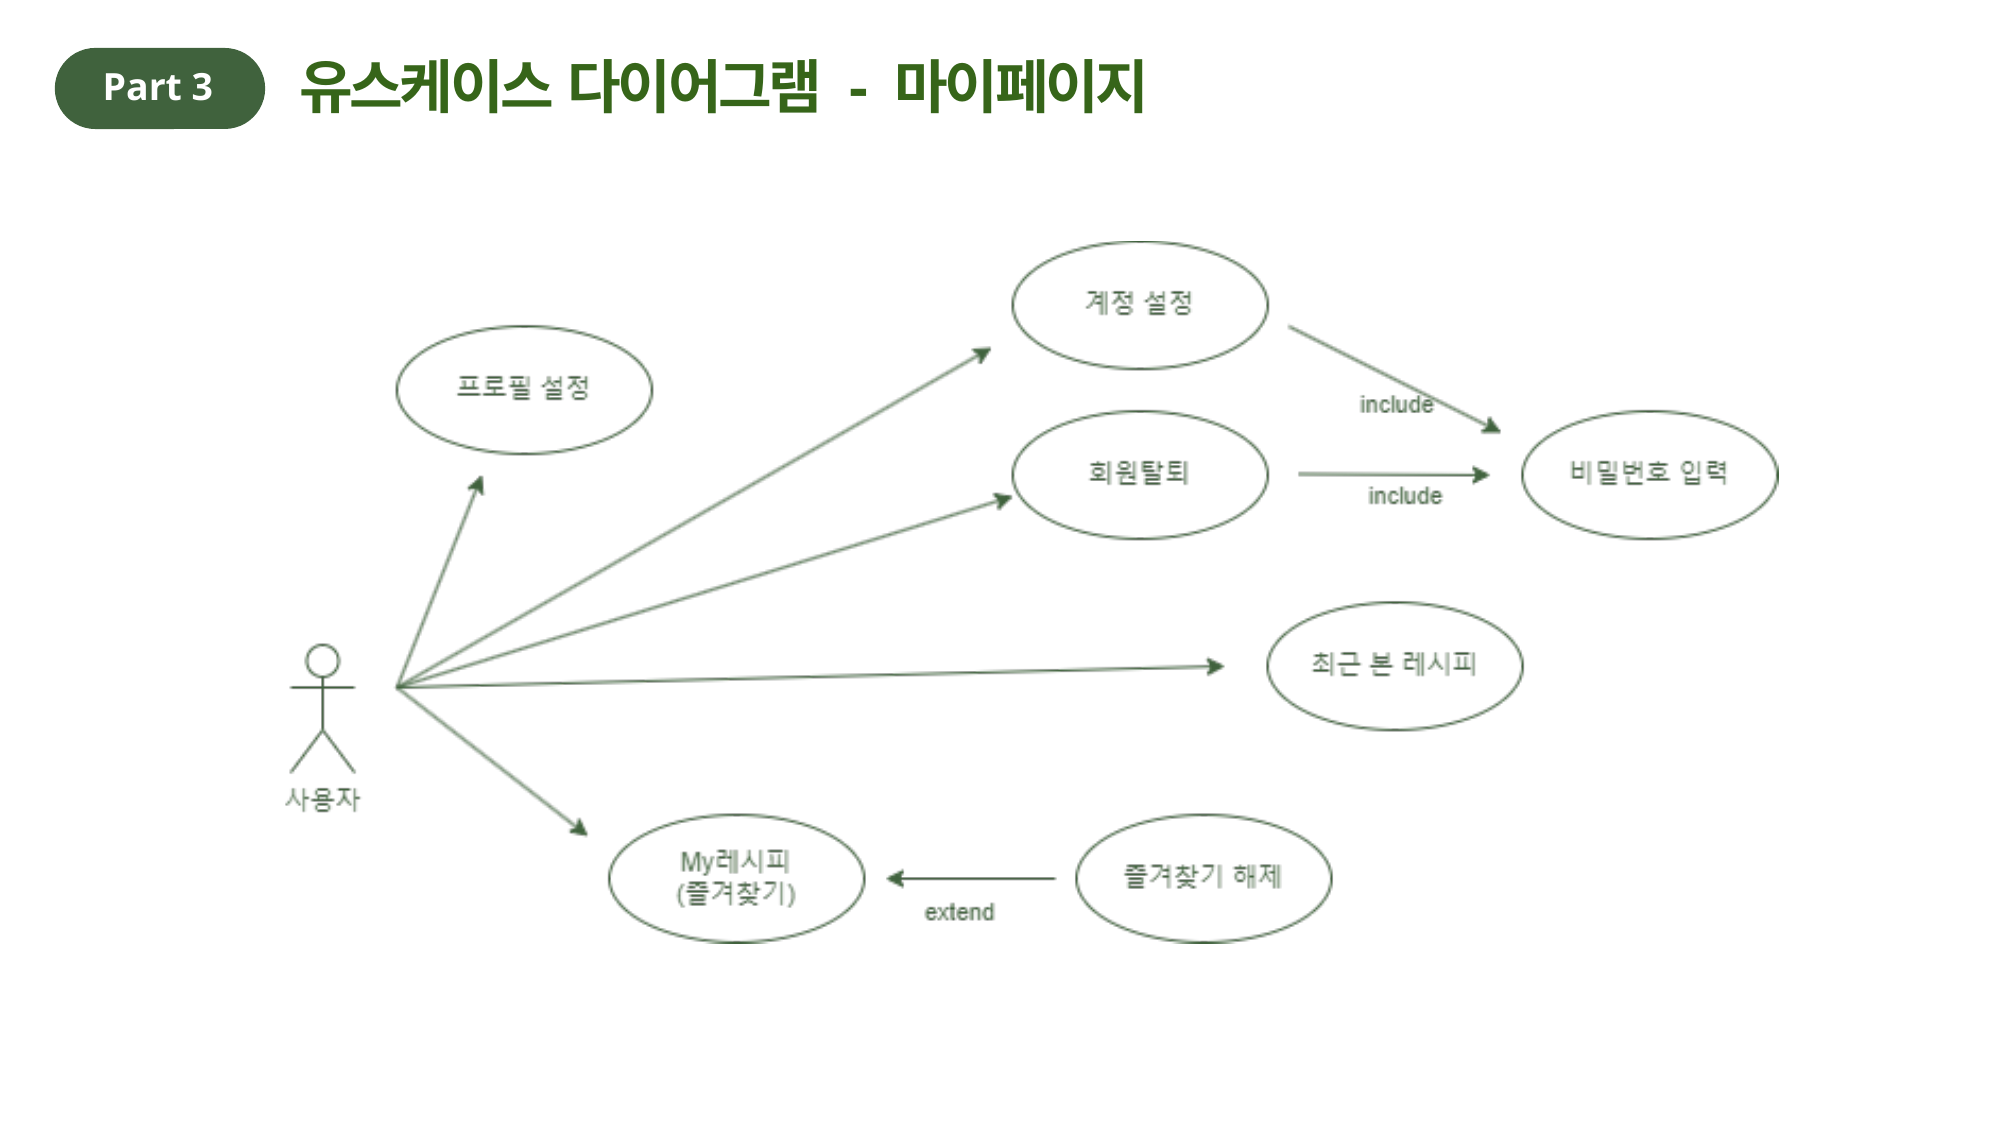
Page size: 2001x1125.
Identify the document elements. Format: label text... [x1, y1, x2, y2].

picture [284, 241, 1779, 944]
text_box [54, 47, 266, 130]
text_box 유스케이스 다이어그램 - 마이페이지 [284, 43, 1282, 128]
